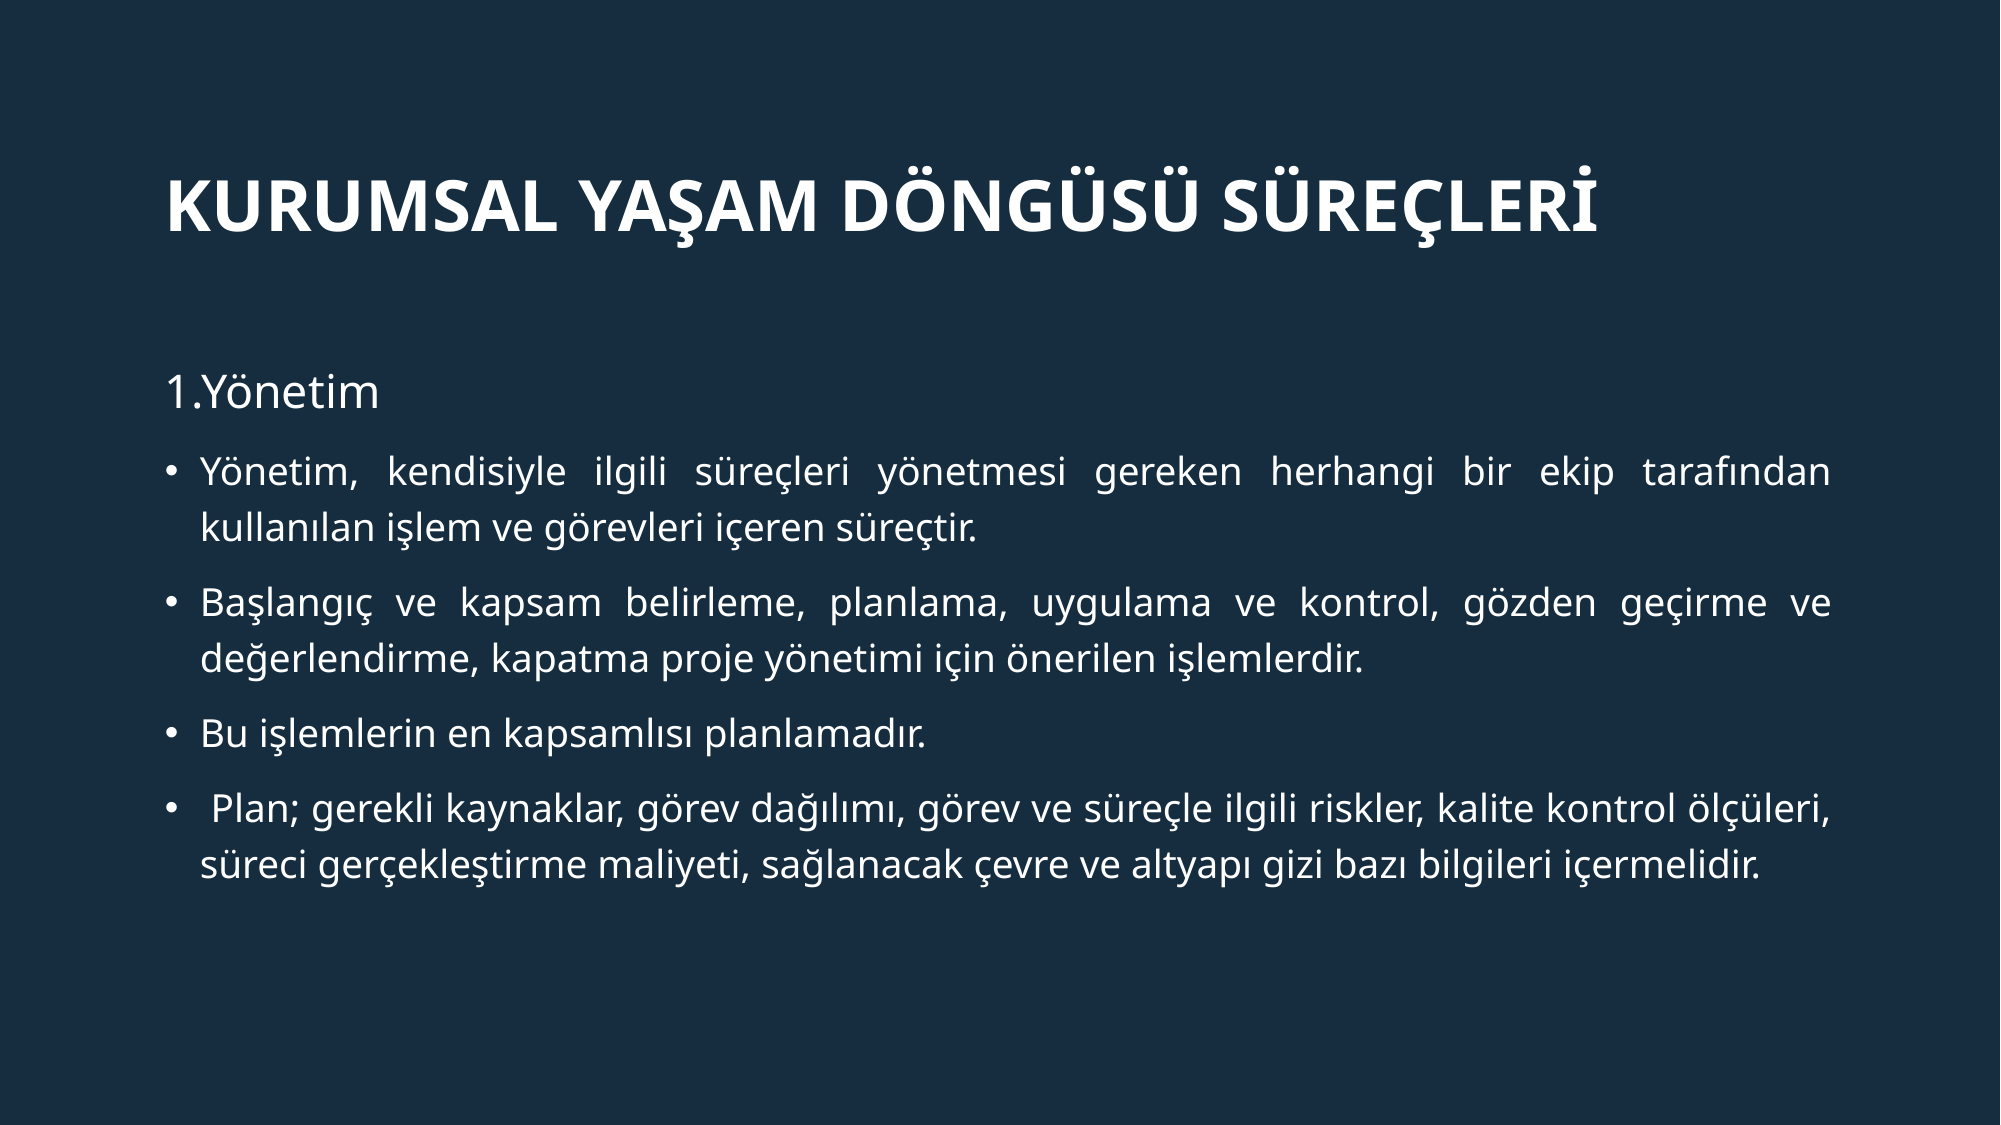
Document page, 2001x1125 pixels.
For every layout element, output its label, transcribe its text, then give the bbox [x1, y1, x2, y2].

list 1.Yönetim Yönetim, kendisiyle ilgili süreçleri yönetmesi gereken herhangi bir ekip tarafından kullanılan işlem ve görevleri içeren süreçtir. Başlangıç ve kapsam belirleme, planlama, uygulama ve kontrol, gözden geçirme ve değerlendirme, kapatma proje yönetimi için önerilen işlemlerdir. Bu işlemlerin en kapsamlısı planlamadır. Plan; gerekli kaynaklar, görev dağılımı, görev ve süreçle ilgili riskler, kalite kontrol ölçüleri, süreci gerçekleştirme maliyeti, sağlanacak çevre ve altyapı gizi bazı bilgileri içermelidir. [149, 343, 1849, 950]
title Kurumsal yaşam döngüsü süreçleri [149, 99, 1849, 318]
